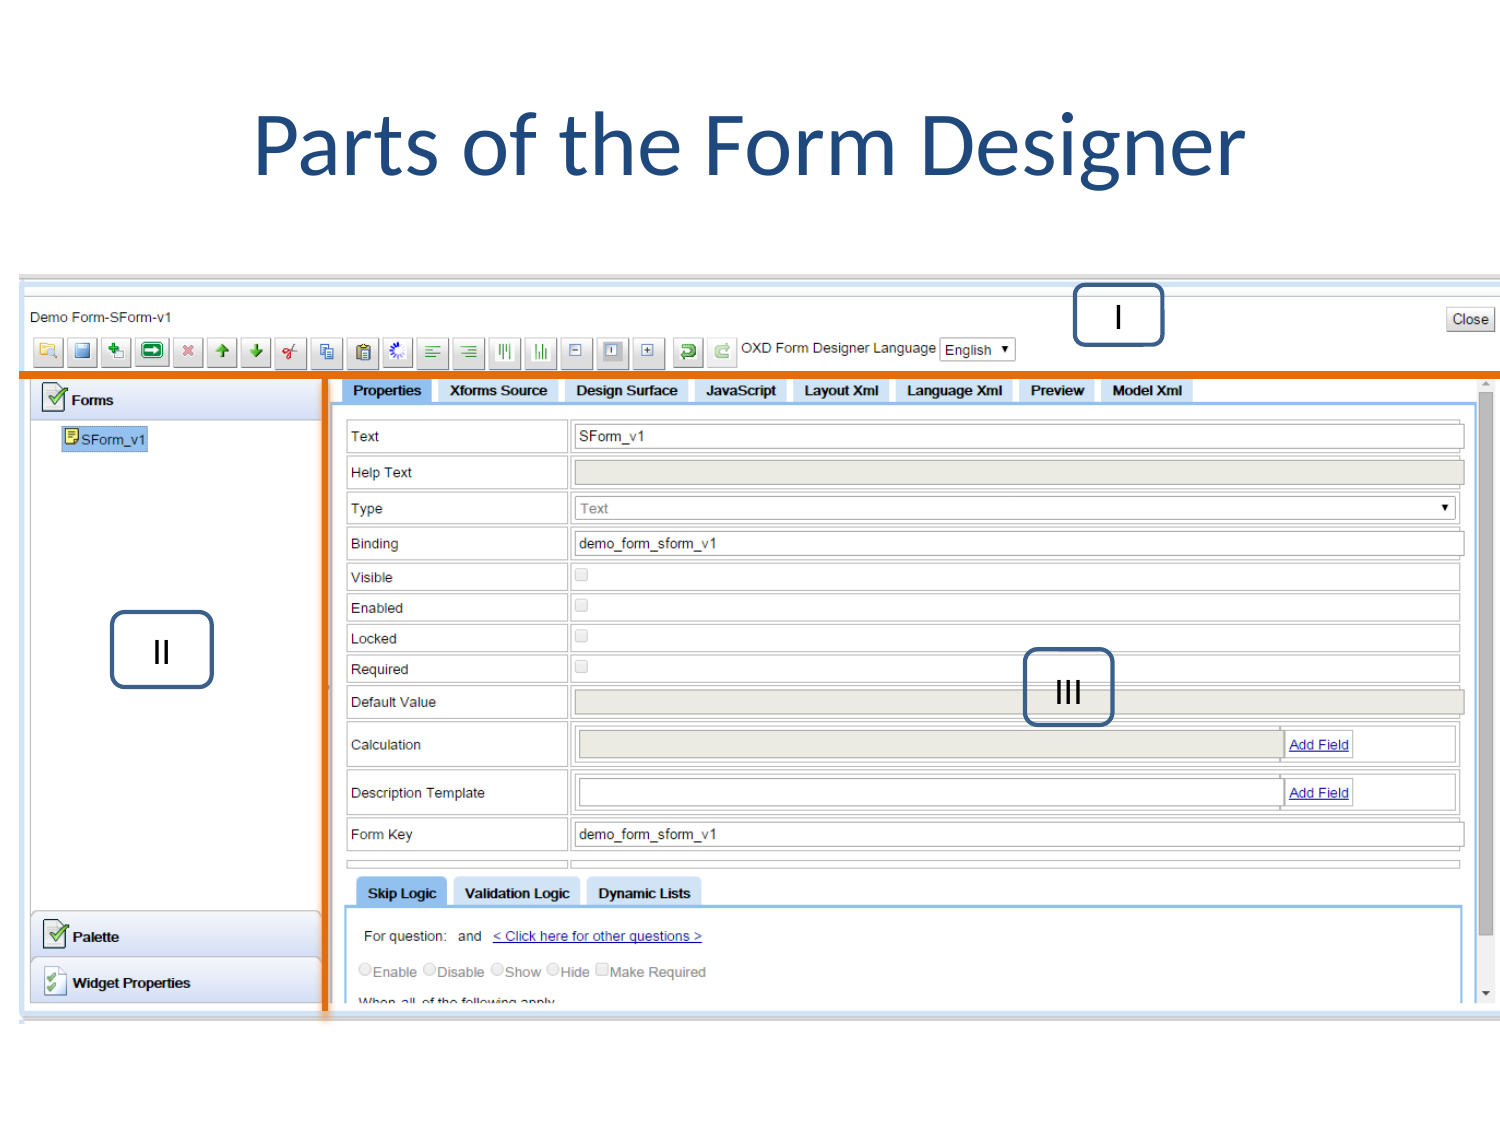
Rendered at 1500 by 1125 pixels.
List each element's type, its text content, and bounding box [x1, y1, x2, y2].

picture [19, 376, 1500, 1024]
title Parts of the Form Designer [75, 45, 1425, 233]
picture [19, 274, 1500, 374]
